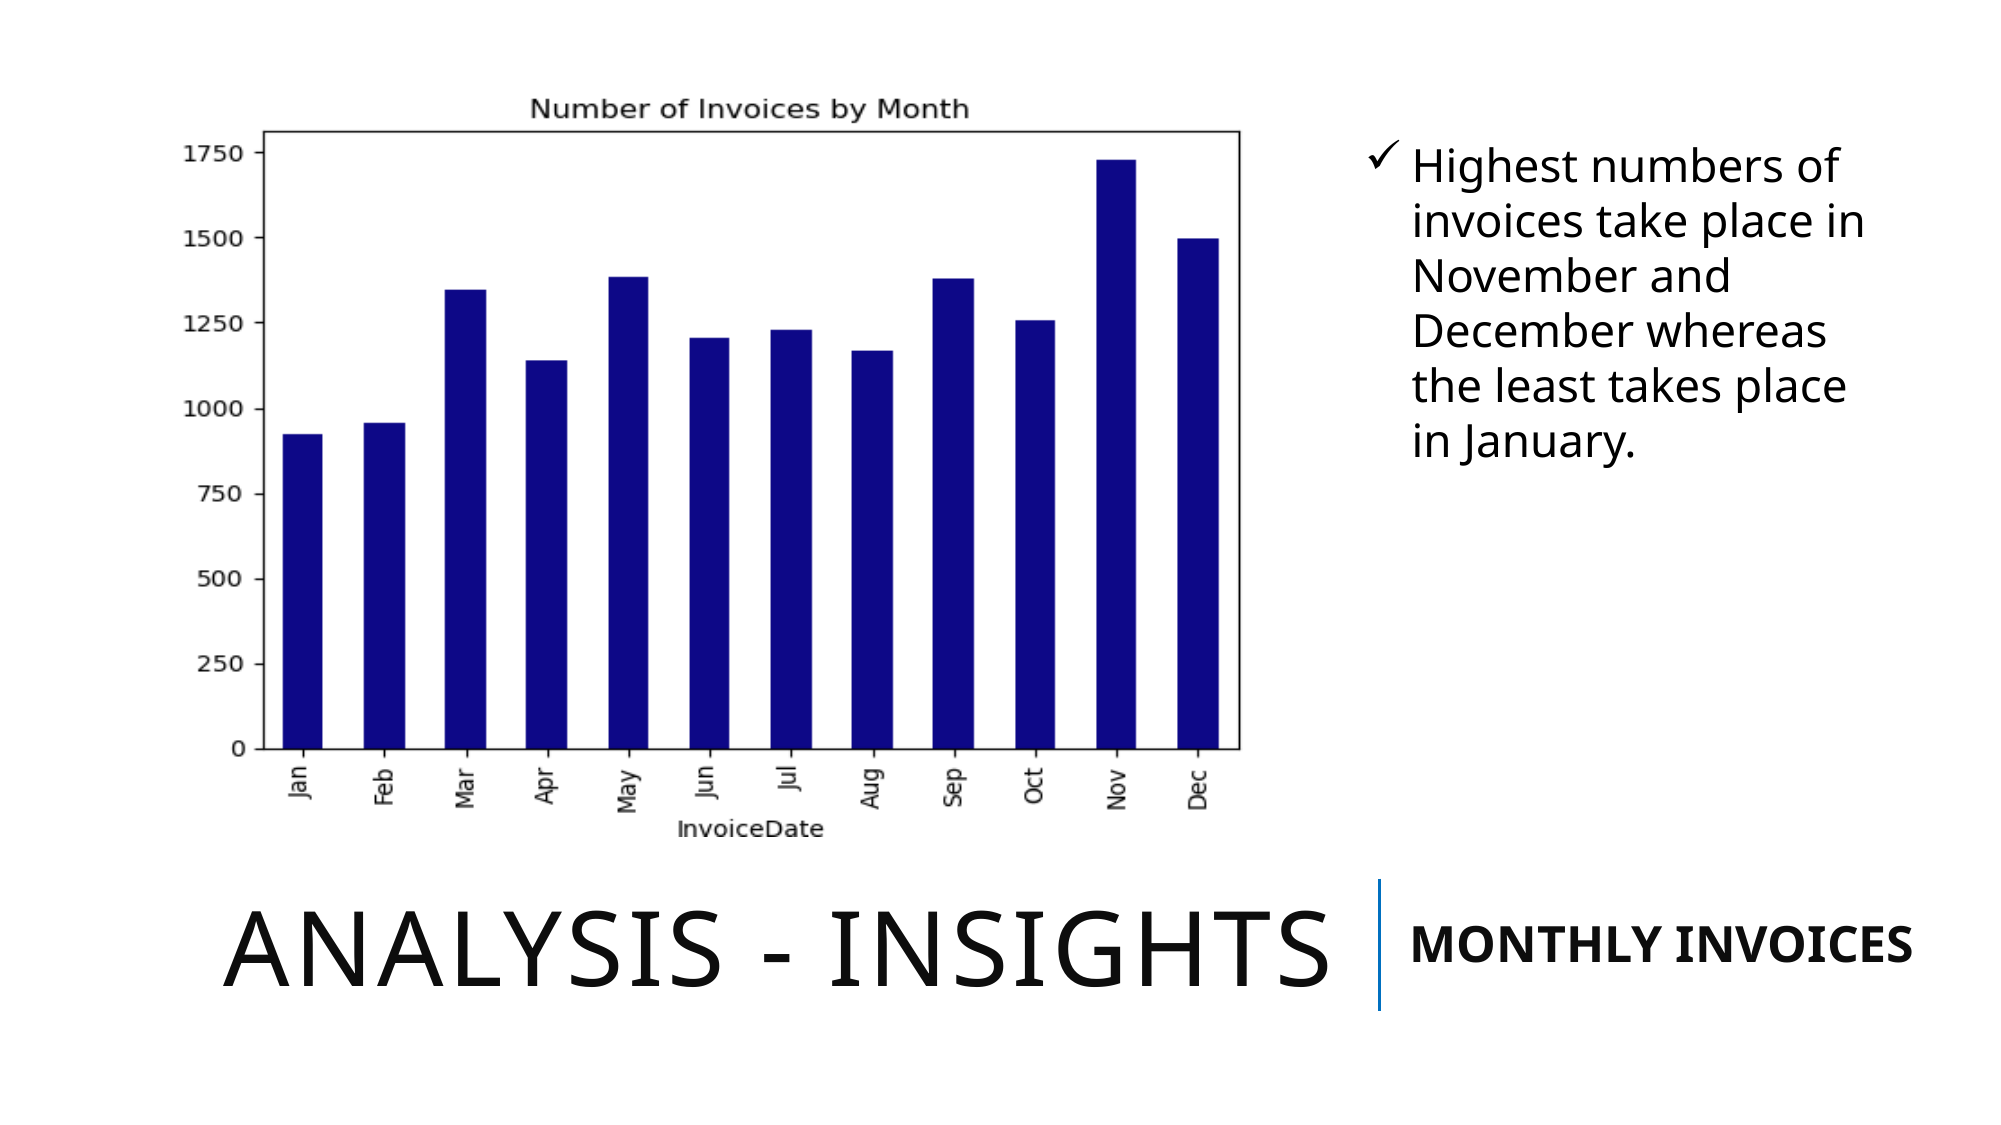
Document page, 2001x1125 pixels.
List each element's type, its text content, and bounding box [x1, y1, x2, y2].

title ANALYSIS - INSIGHTS [75, 836, 1350, 1077]
list MONTHLY INVOICES [1394, 822, 1939, 1063]
text_box Highest numbers of invoices take place in November and December whereas the least takes place in January. [1371, 129, 1912, 475]
picture [104, 35, 1365, 837]
